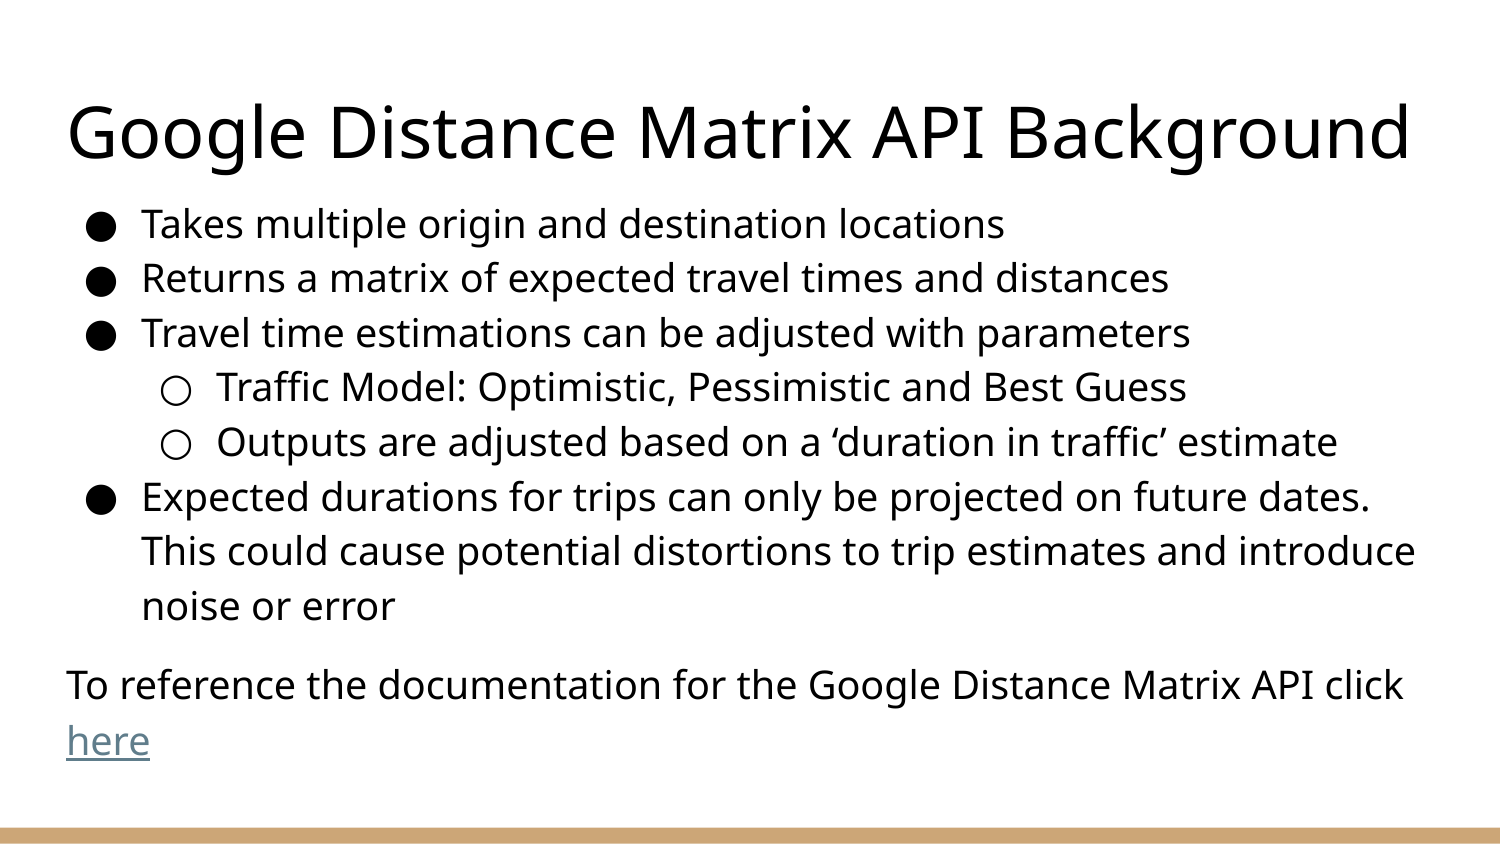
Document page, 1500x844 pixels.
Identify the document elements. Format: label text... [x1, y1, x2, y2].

list Takes multiple origin and destination locations Returns a matrix of expected travel times and distances Travel time estimations can be adjusted with parameters Traffic Model: Optimistic, Pessimistic and Best Guess Outputs are adjusted based on a ‘duration in traffic’ estimate Expected durations for trips can only be projected on future dates. This could cause potential distortions to trip estimates and introduce noise or error To reference the documentation for the Google Distance Matrix API click here [51, 176, 1449, 785]
title Google Distance Matrix API Background [51, 51, 1449, 176]
